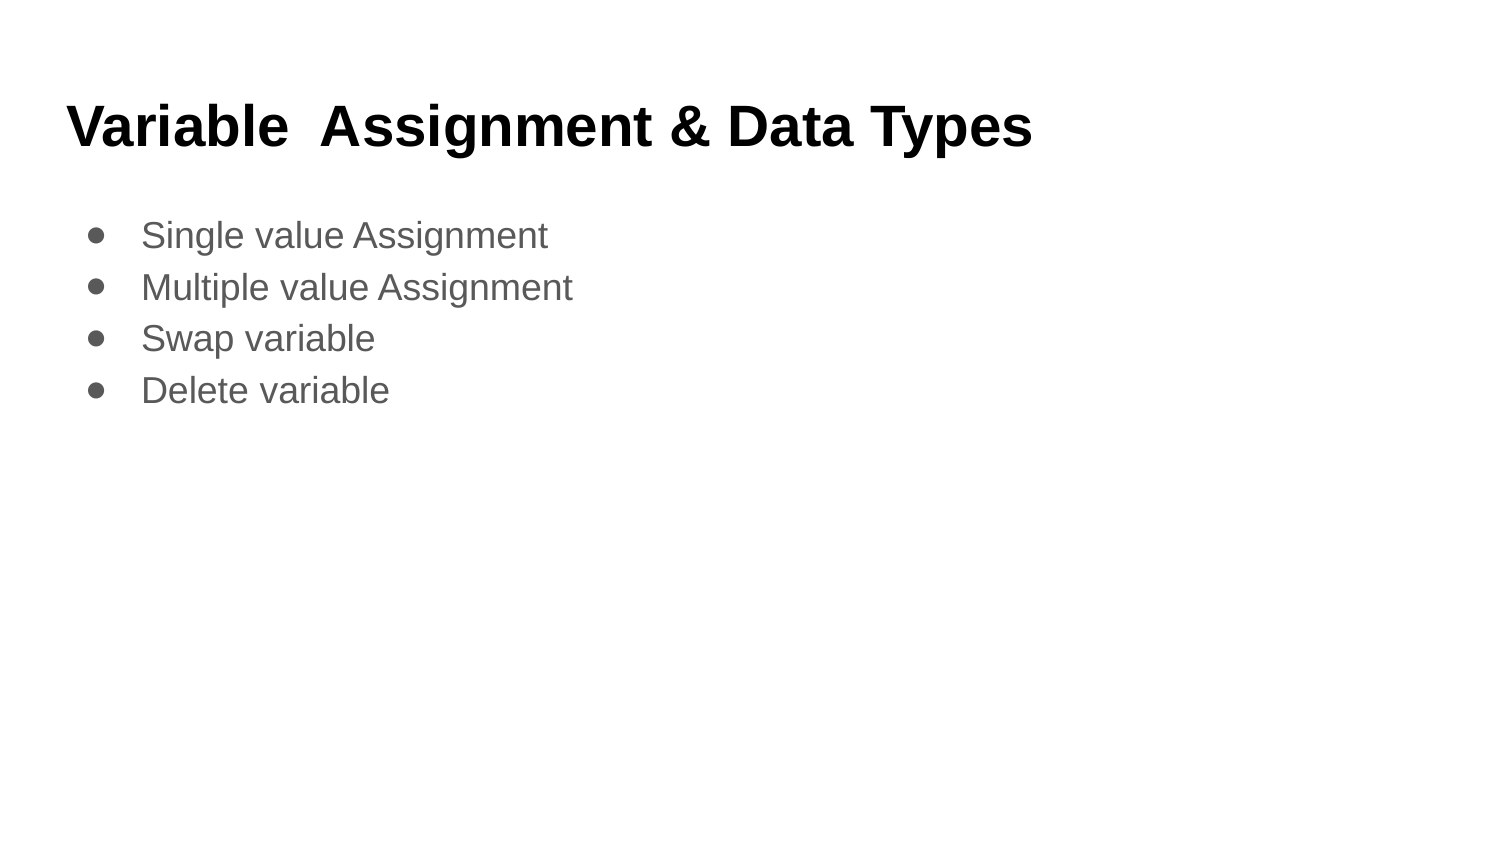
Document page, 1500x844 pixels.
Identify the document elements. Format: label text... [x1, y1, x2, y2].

list Single value Assignment Multiple value Assignment Swap variable Delete variable [51, 189, 1449, 750]
title Variable Assignment & Data Types [51, 72, 1449, 167]
